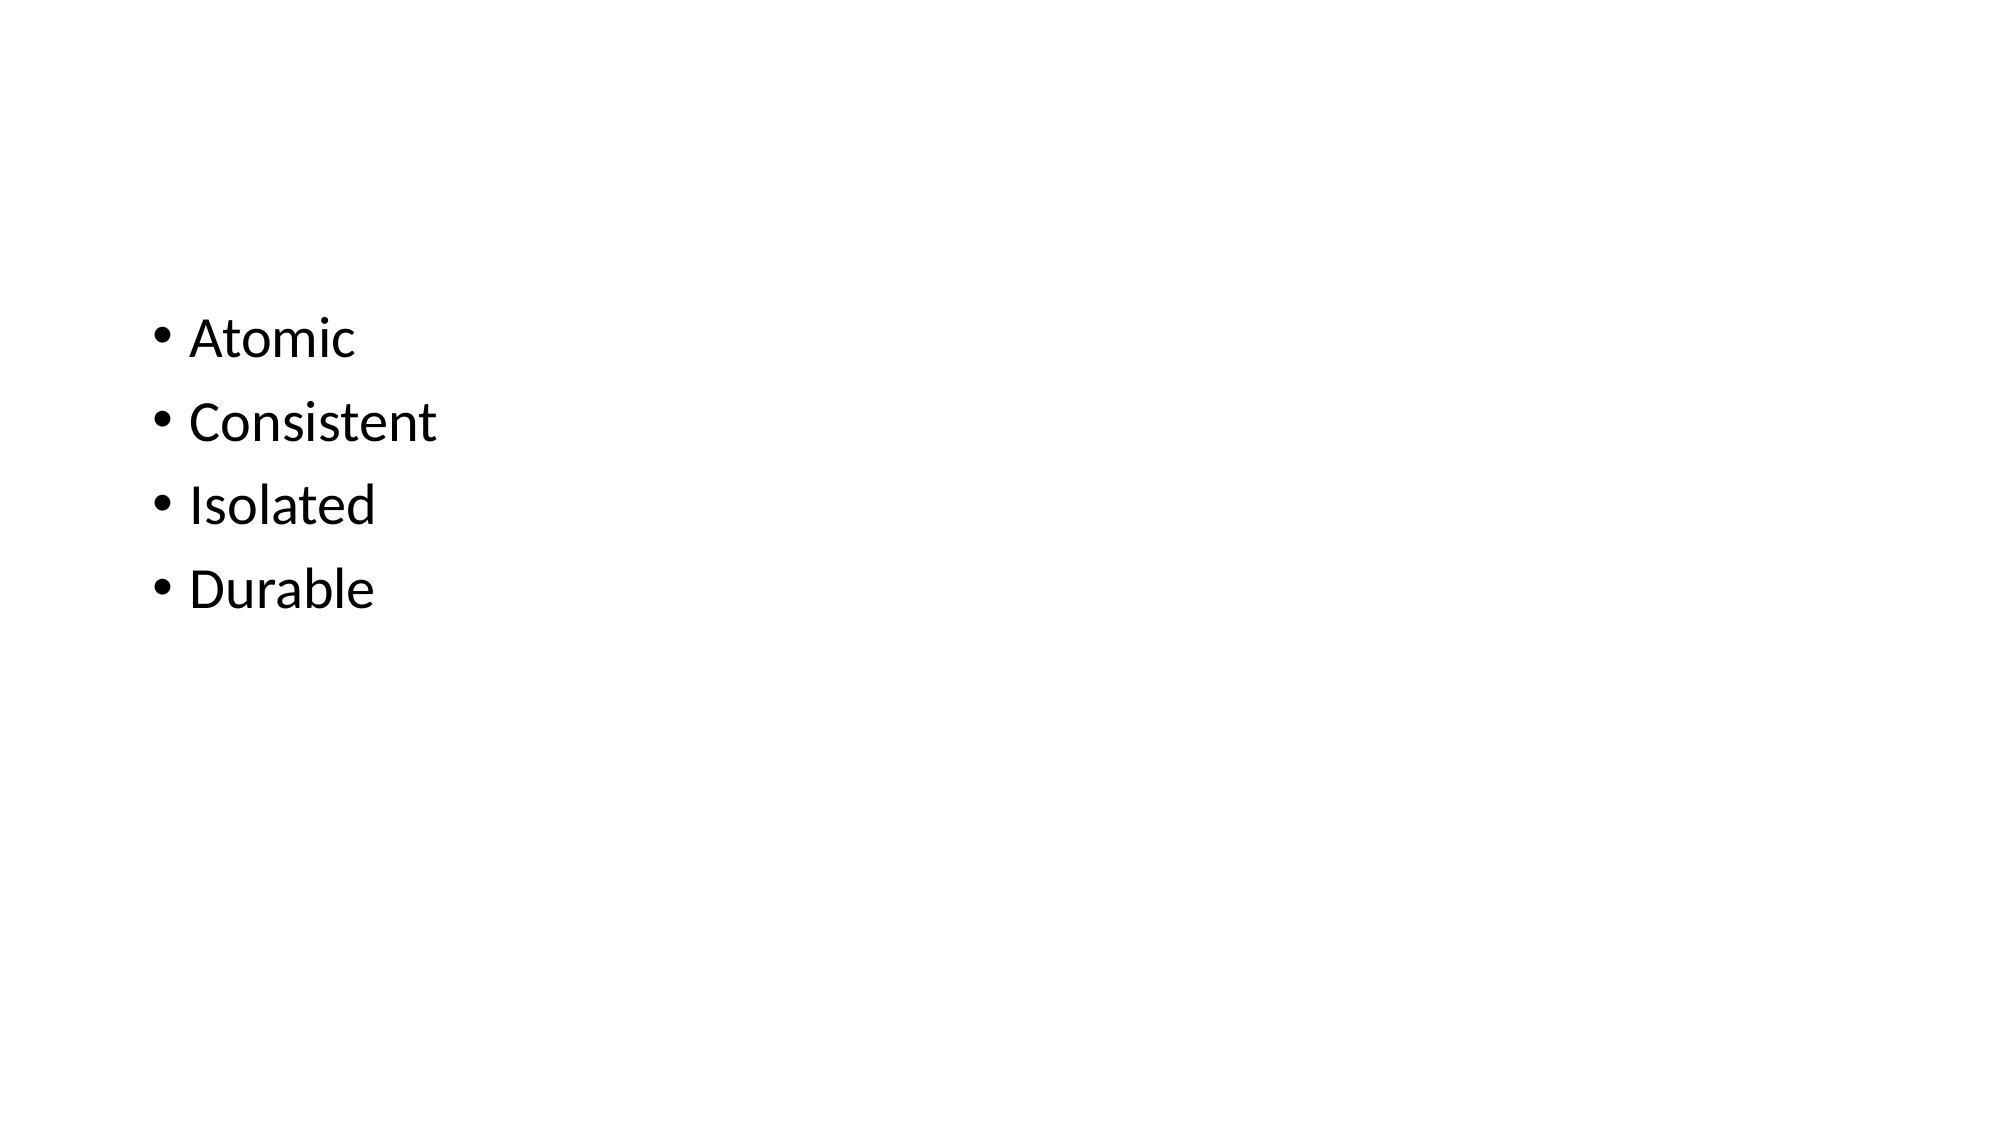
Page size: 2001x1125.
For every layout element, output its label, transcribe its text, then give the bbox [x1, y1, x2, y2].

list Atomic Consistent Isolated Durable [137, 299, 1863, 1014]
